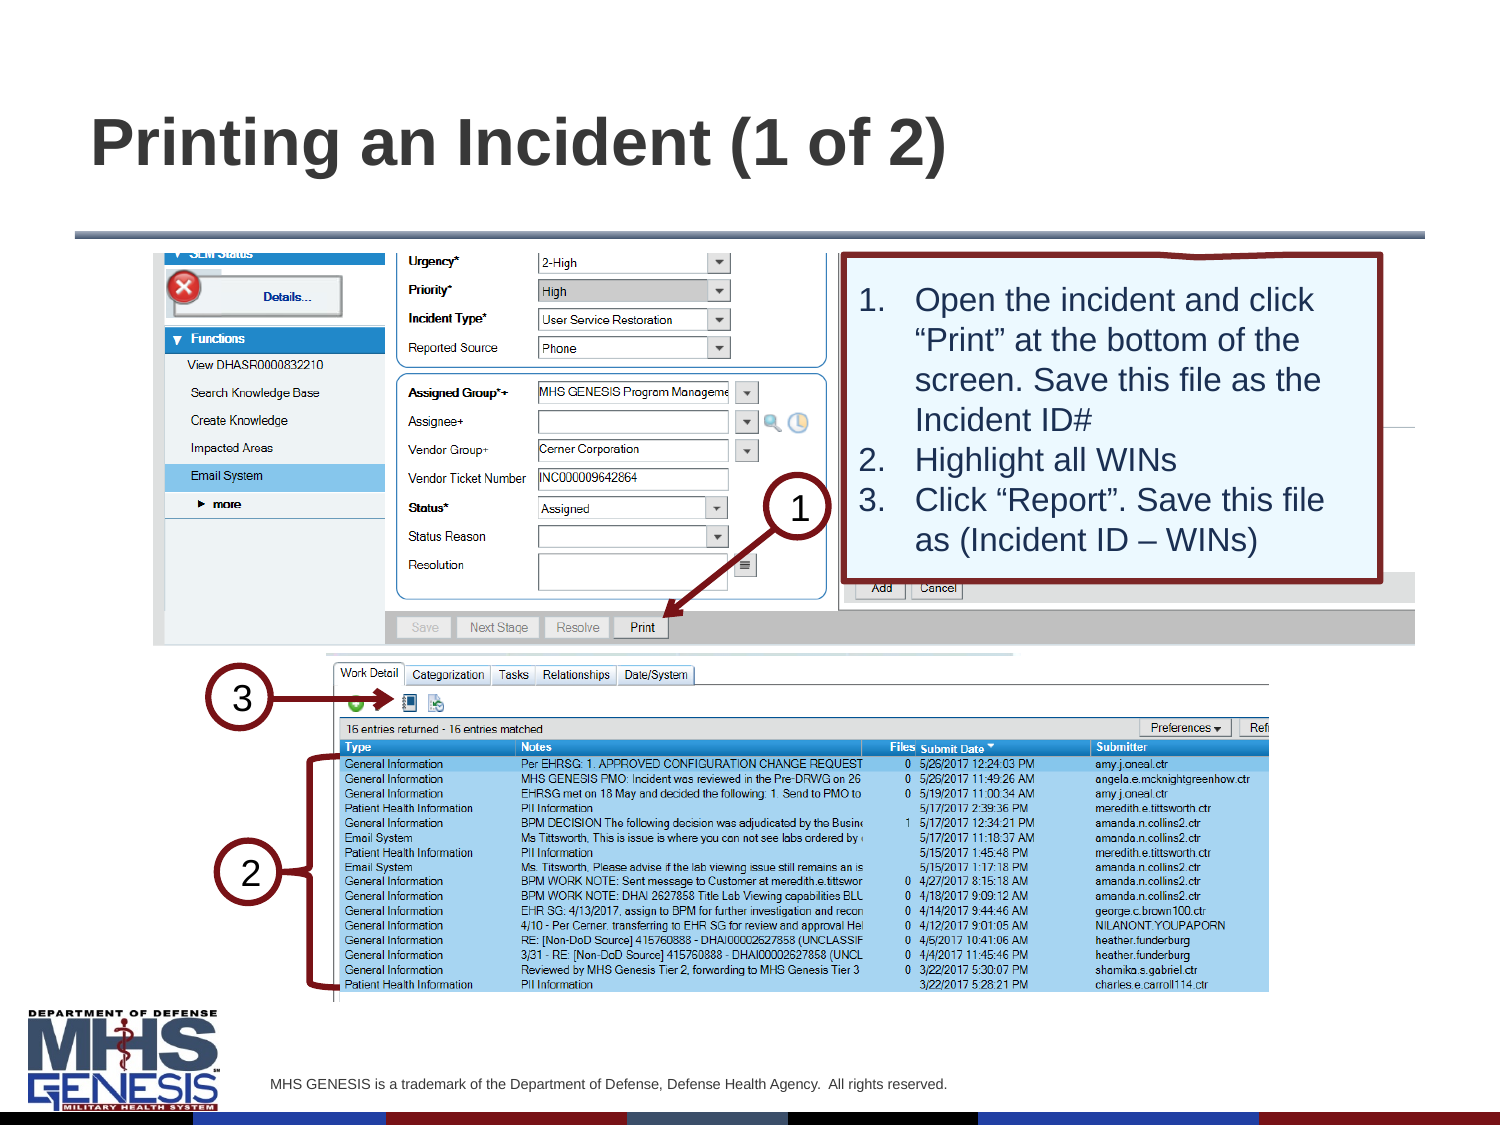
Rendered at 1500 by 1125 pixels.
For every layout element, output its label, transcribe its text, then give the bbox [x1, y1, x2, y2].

picture [153, 252, 1416, 647]
title Printing an Incident (1 of 2) [75, 45, 1425, 233]
text_box 3 [206, 663, 273, 731]
text_box 2 [214, 838, 282, 906]
text_box [278, 756, 321, 988]
picture [326, 653, 1269, 1002]
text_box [662, 528, 776, 619]
picture [28, 1010, 220, 1111]
